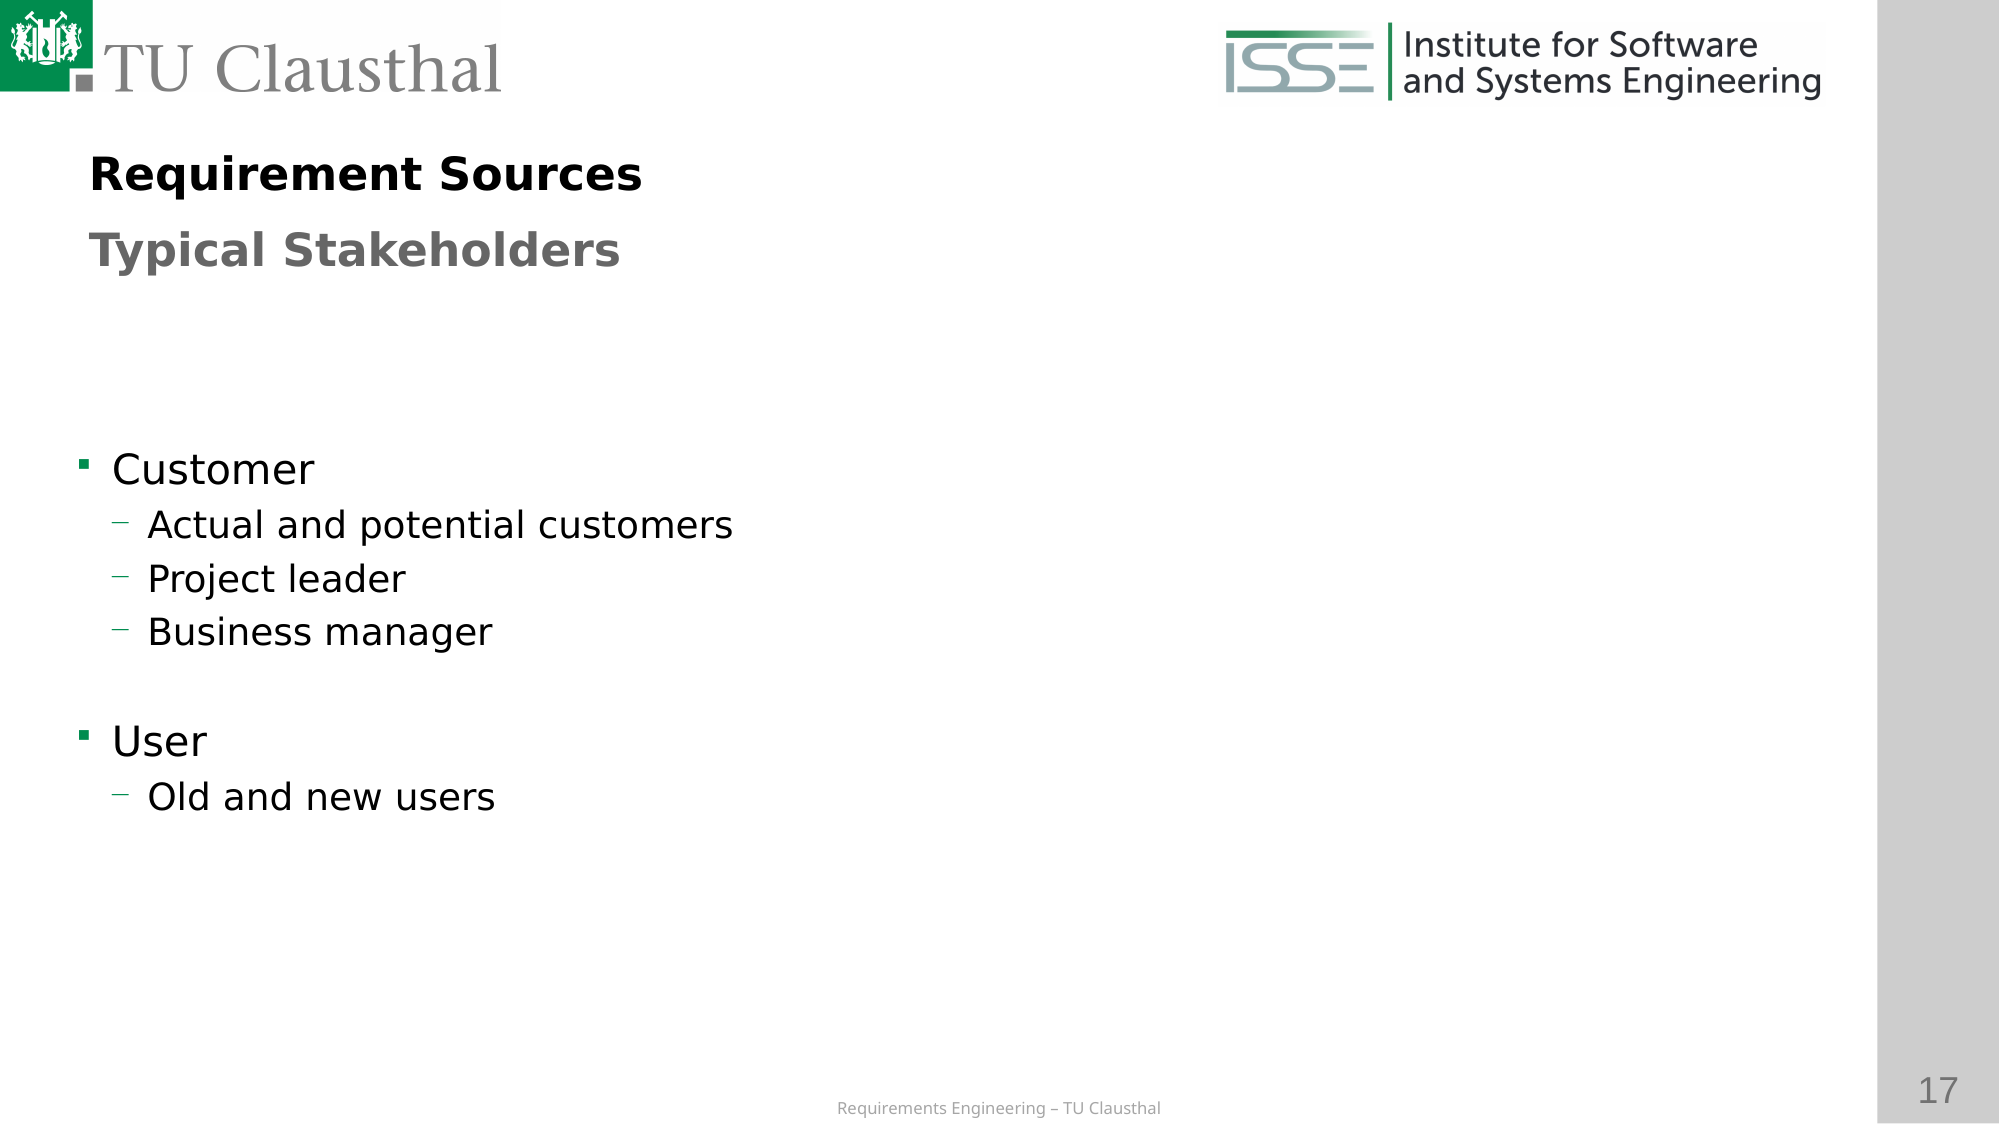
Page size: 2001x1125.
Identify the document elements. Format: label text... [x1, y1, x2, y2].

text_box Requirement Sources [89, 118, 1788, 200]
picture [1218, 22, 1826, 107]
picture [0, 0, 501, 92]
text_box Typical Stakeholders [89, 207, 1788, 290]
text_box Customer Actual and potential customers Project leader Business manager User Old and new users [76, 302, 1837, 1017]
